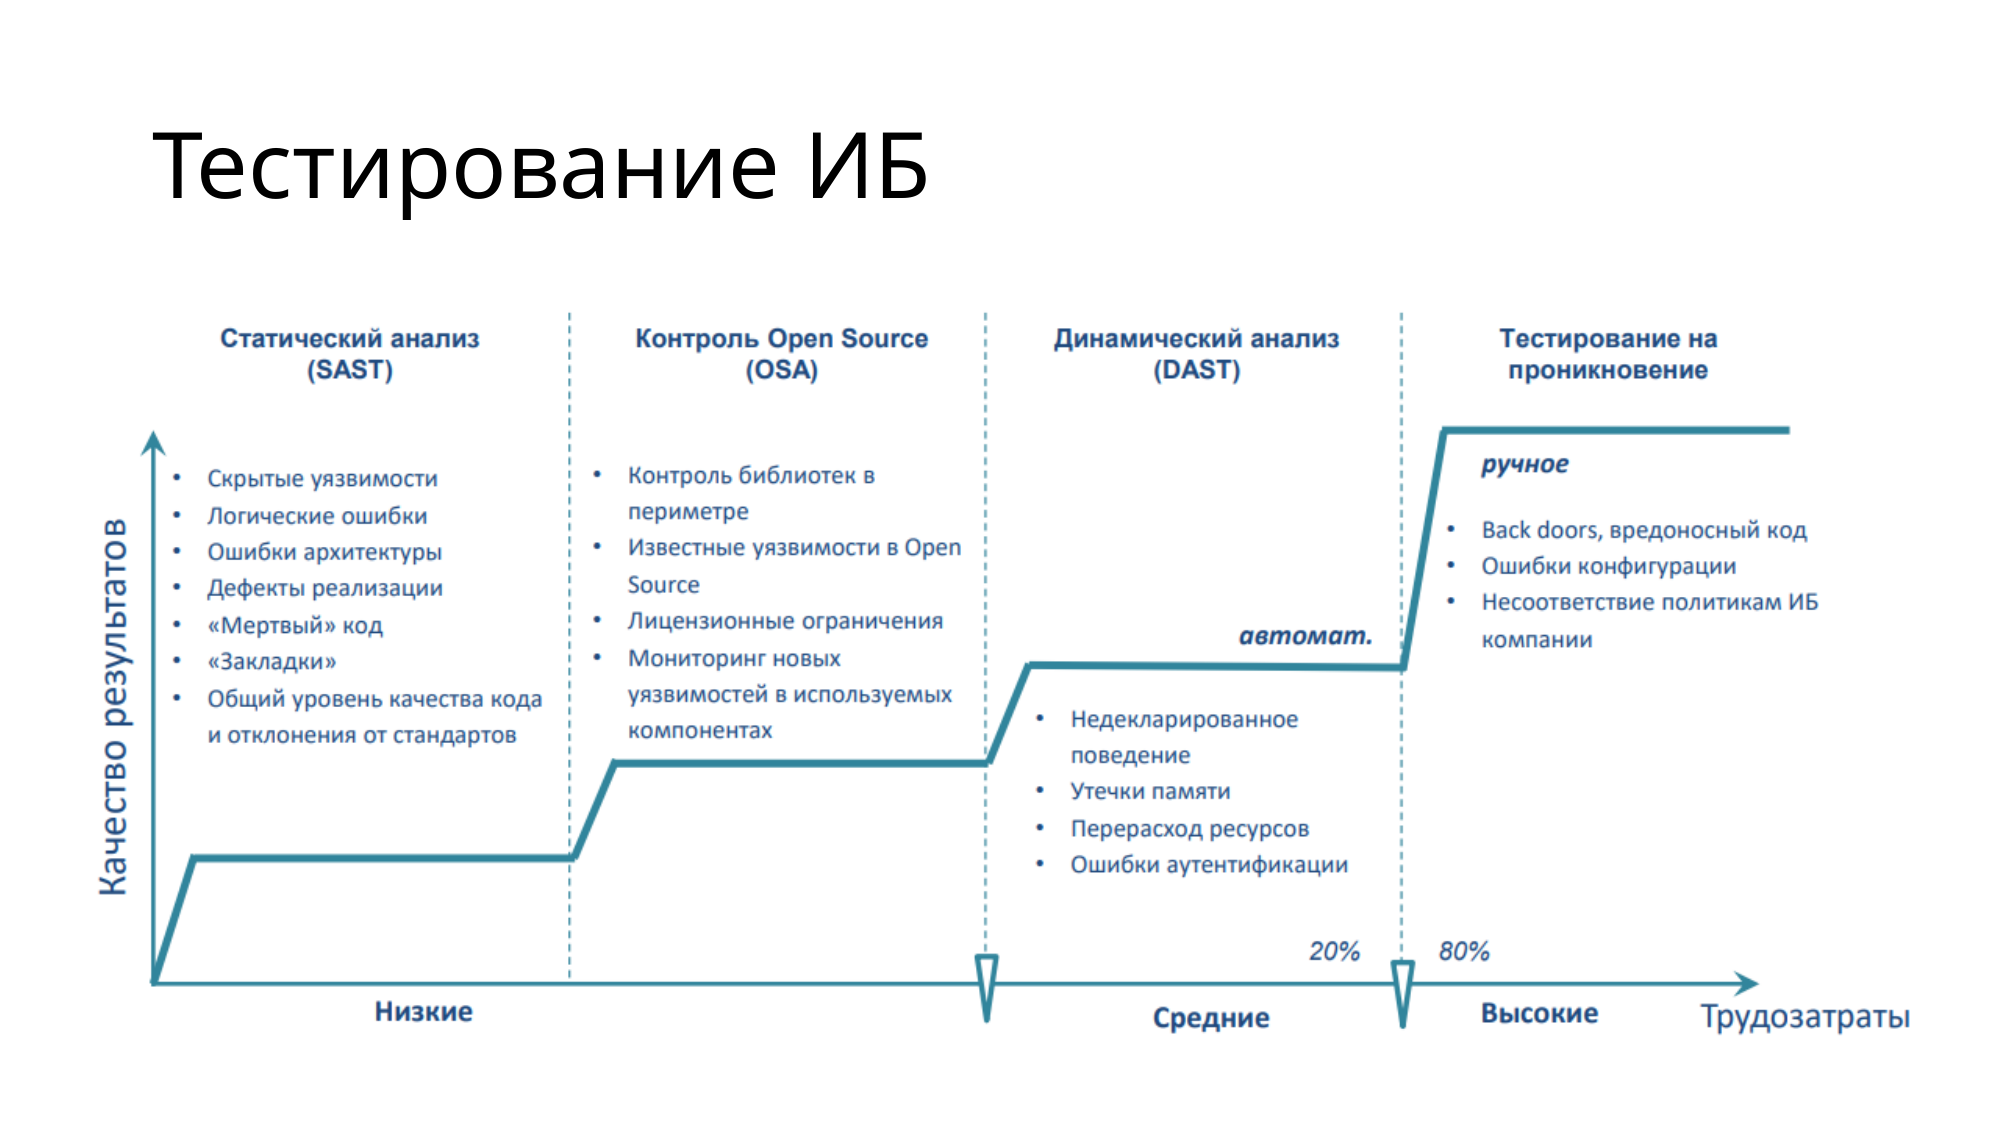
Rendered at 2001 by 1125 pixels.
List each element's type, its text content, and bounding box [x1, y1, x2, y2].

picture [78, 249, 1922, 1054]
title Тестирование ИБ [137, 59, 1863, 249]
